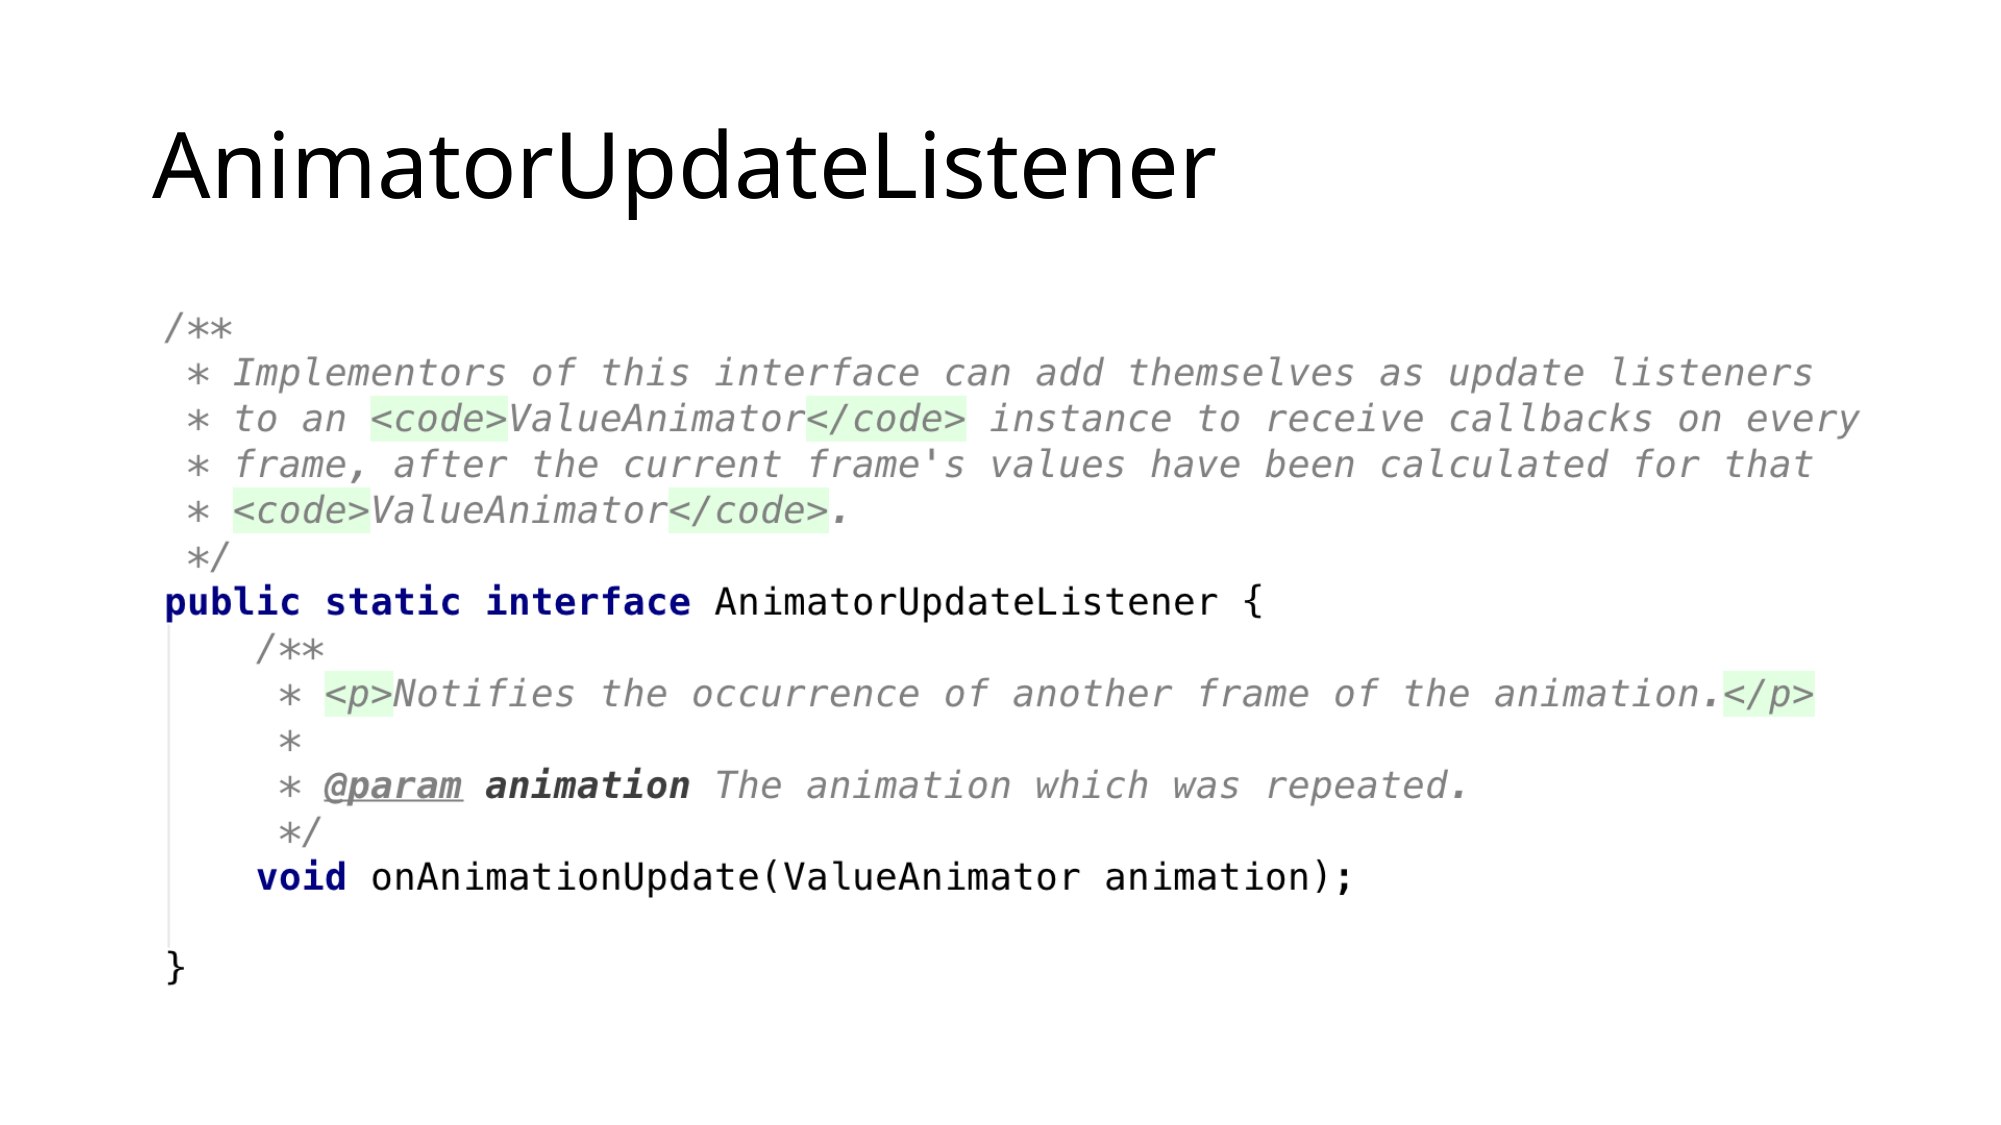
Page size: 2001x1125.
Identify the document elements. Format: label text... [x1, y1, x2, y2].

title AnimatorUpdateListener [137, 59, 1863, 277]
picture [137, 277, 1867, 1021]
